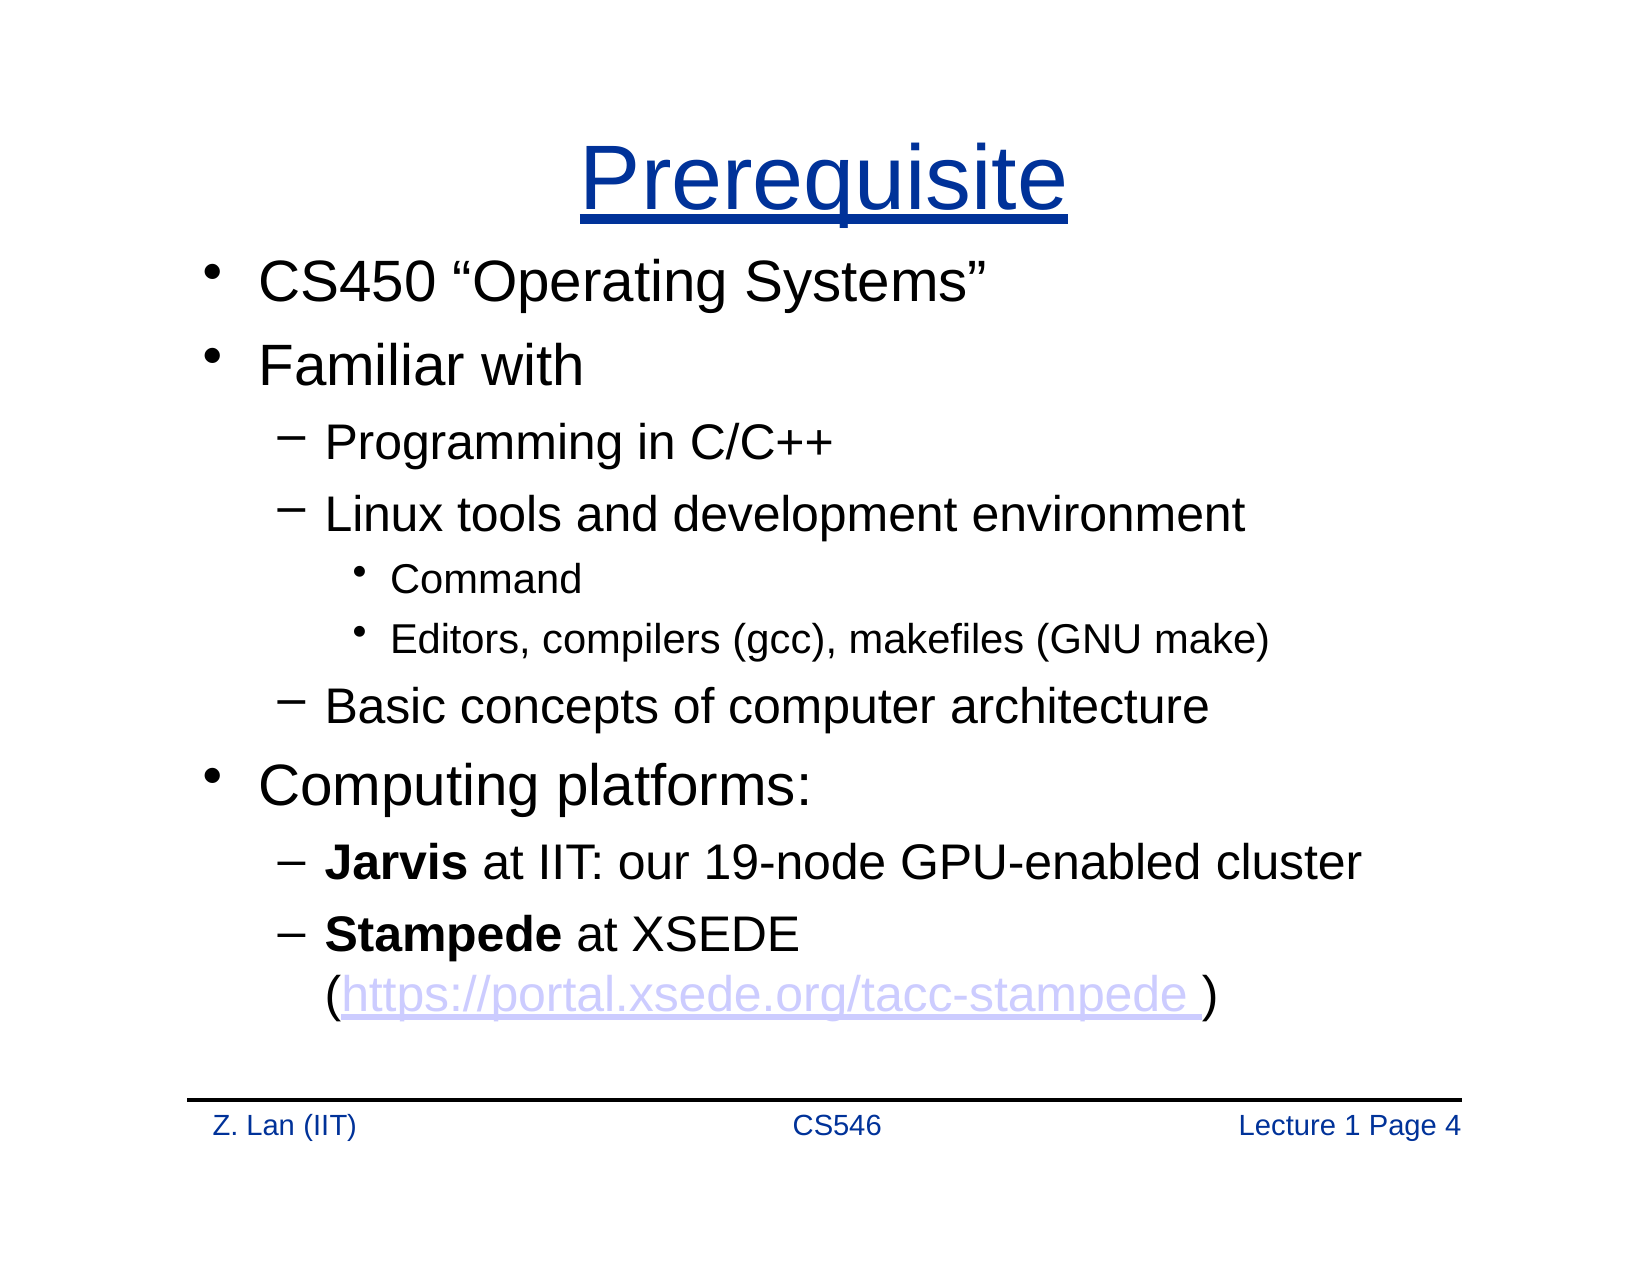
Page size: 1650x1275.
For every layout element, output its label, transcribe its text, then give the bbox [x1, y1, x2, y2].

text_box CS450 “Operating Systems” Familiar with Programming in C/C++ Linux tools and development environment Command Editors, compilers (gcc), makefiles (GNU make) Basic concepts of computer architecture Computing platforms: Jarvis at IIT: our 19-node GPU-enabled cluster Stampede at XSEDE (https://portal.xsede.org/tacc-stampede ) [200, 243, 1375, 1022]
title Prerequisite [103, 117, 1547, 331]
slide_number Z. Lan (IIT) [210, 1110, 360, 1275]
slide_number Lecture 1 Page 1 [1220, 1110, 1464, 1275]
footer CS546 [790, 1110, 885, 1275]
